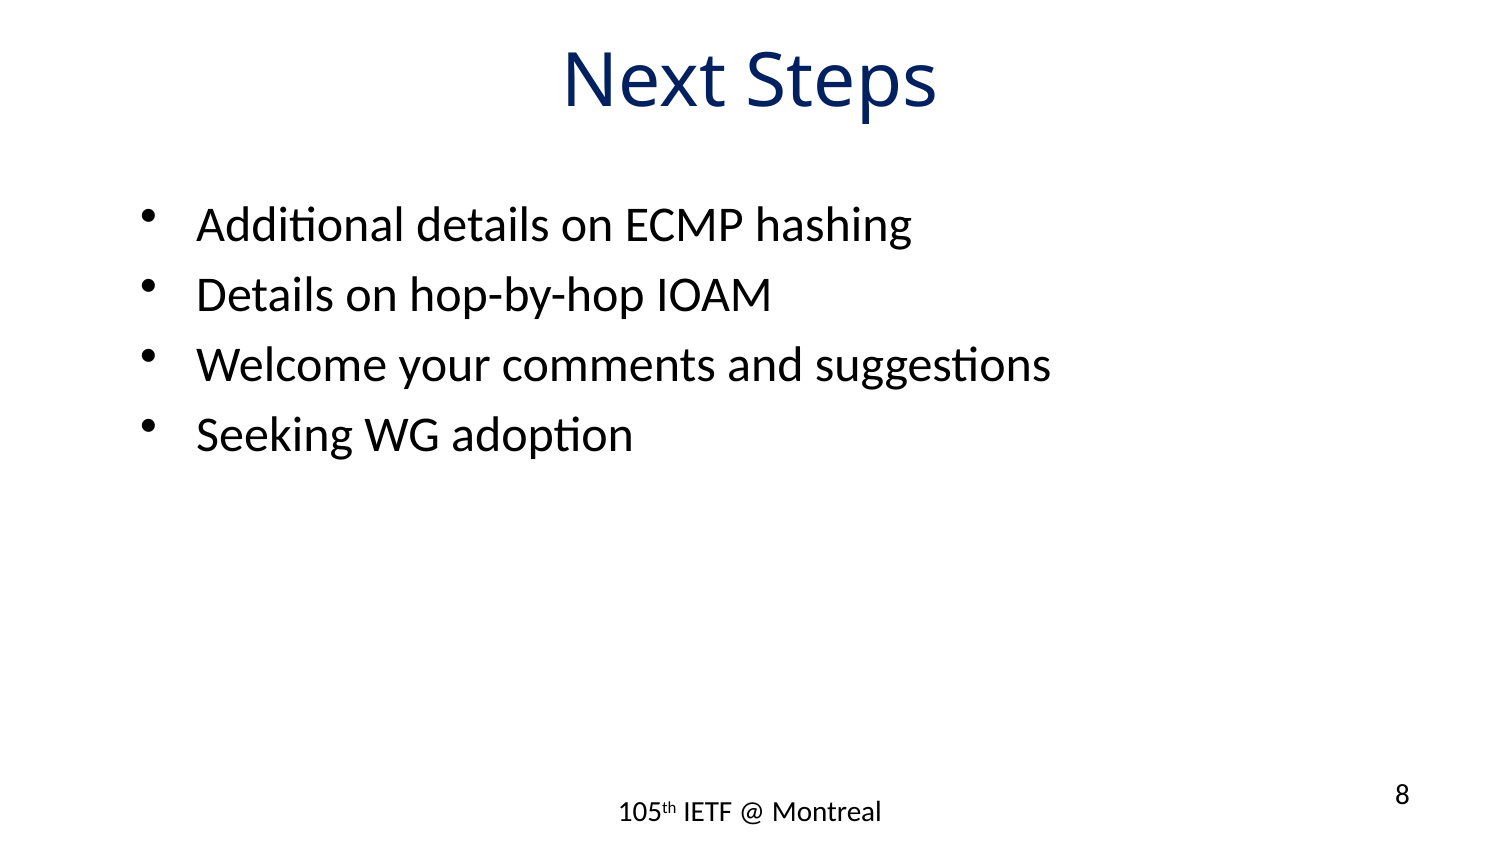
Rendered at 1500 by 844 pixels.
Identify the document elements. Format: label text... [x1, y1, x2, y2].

footer 105th IETF @ Montreal [512, 784, 988, 844]
list Additional details on ECMP hashing Details on hop-by-hop IOAM Welcome your comments and suggestions Seeking WG adoption [124, 184, 1401, 598]
title Next Steps [74, 5, 1426, 148]
slide_number 8 [1074, 768, 1426, 828]
